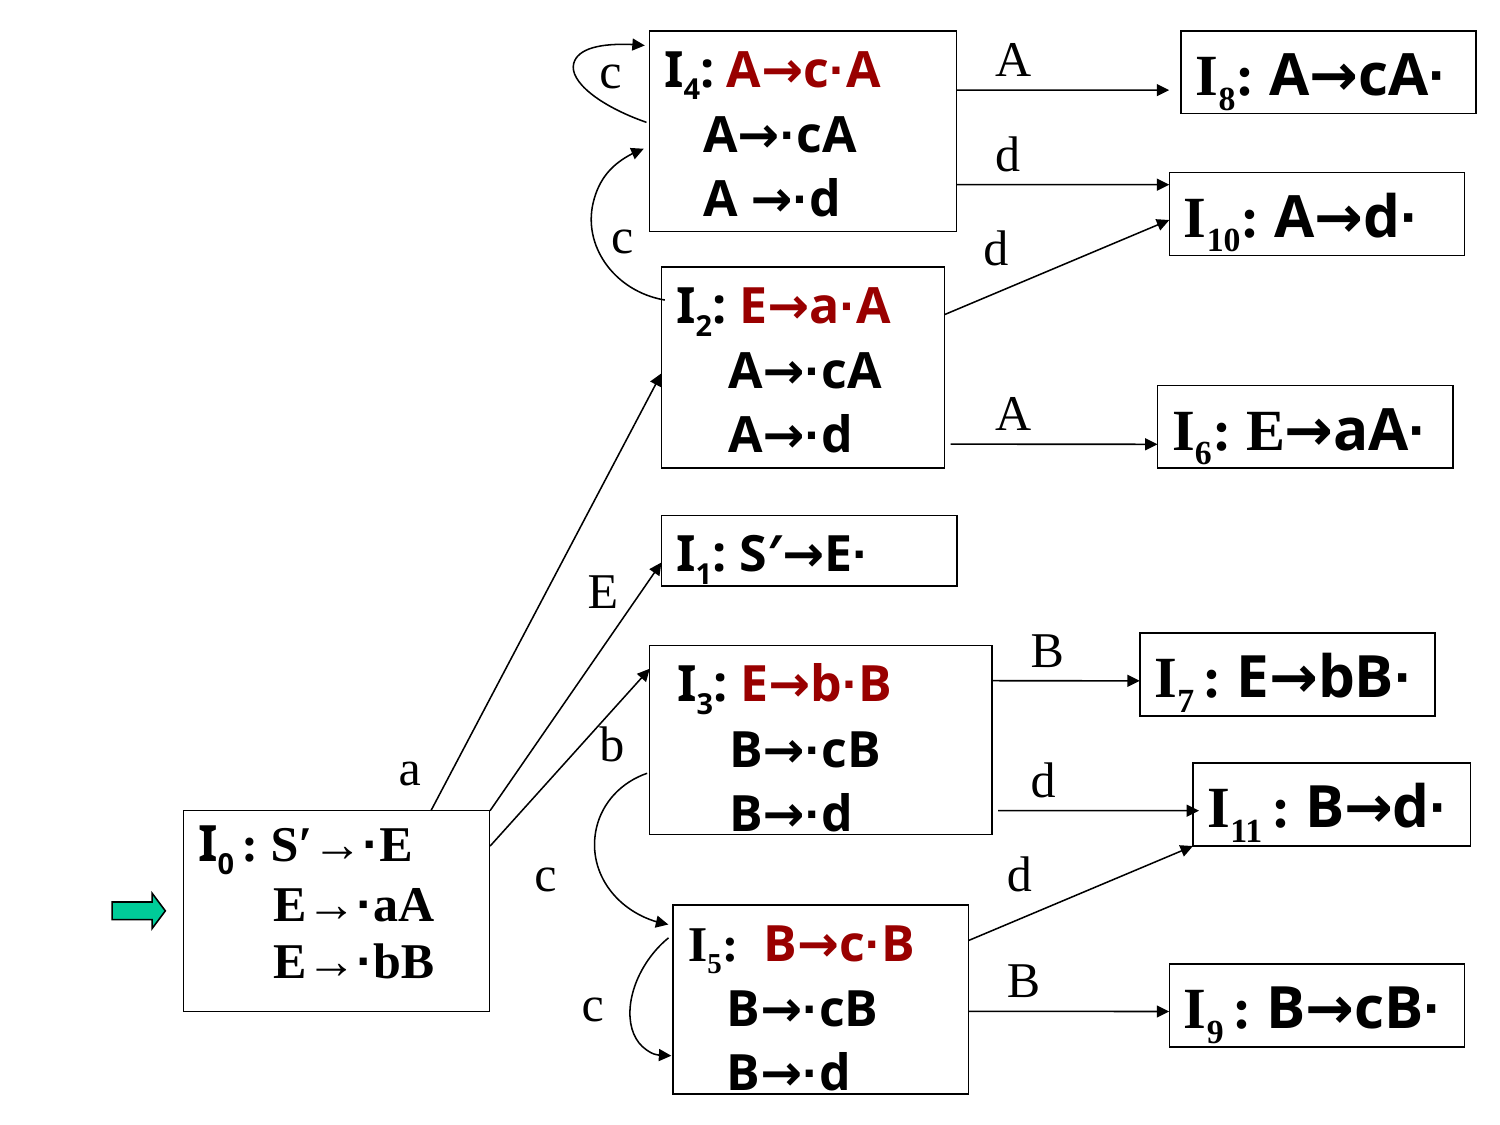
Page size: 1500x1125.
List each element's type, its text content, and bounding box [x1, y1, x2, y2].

text_box [430, 373, 662, 811]
text_box [607, 668, 650, 716]
text_box [629, 937, 689, 1062]
text_box I8: A→cA· [1180, 30, 1477, 114]
text_box [632, 562, 662, 606]
text_box I11 : B→d· [1192, 763, 1471, 846]
text_box d [968, 219, 1028, 268]
text_box [944, 219, 1170, 315]
text_box [968, 1005, 1170, 1018]
text_box [950, 438, 1158, 451]
text_box c [584, 42, 652, 63]
text_box B [1015, 621, 1075, 669]
text_box B [992, 952, 1052, 1000]
text_box A [980, 385, 1040, 433]
list I0 : S′→·E E→·aA E→·bB [183, 810, 490, 1012]
text_box [594, 773, 681, 928]
text_box I9 : B→cB· [1169, 964, 1465, 1047]
text_box d [992, 846, 1052, 894]
text_box I10: A→d· [1169, 172, 1465, 256]
text_box b [584, 716, 644, 764]
text_box I1: S′→E· [661, 515, 957, 587]
text_box I3: E→b·B B→·cB B→·d [649, 645, 992, 835]
text_box c [566, 976, 626, 1024]
text_box I6: E→aA· [1157, 385, 1453, 469]
text_box d [980, 125, 1040, 173]
text_box [956, 178, 1170, 191]
text_box [112, 893, 166, 929]
text_box [992, 674, 1140, 687]
text_box d [1015, 751, 1075, 799]
text_box c [596, 207, 656, 256]
text_box I4: A→c·A A→·cA A →·d [649, 30, 957, 232]
text_box E [572, 562, 632, 610]
text_box A [980, 30, 1040, 79]
text_box [968, 845, 1193, 941]
text_box c [519, 846, 579, 894]
text_box [591, 147, 677, 301]
text_box [956, 83, 1170, 97]
text_box I7 : E→bB· [1139, 633, 1436, 716]
text_box [998, 804, 1199, 817]
text_box a [383, 739, 443, 787]
text_box I2: E→a·A A→·cA A→·d [661, 267, 945, 469]
text_box I5: B→c·B B→·cB B→·d [673, 904, 969, 1094]
text_box [573, 51, 679, 123]
